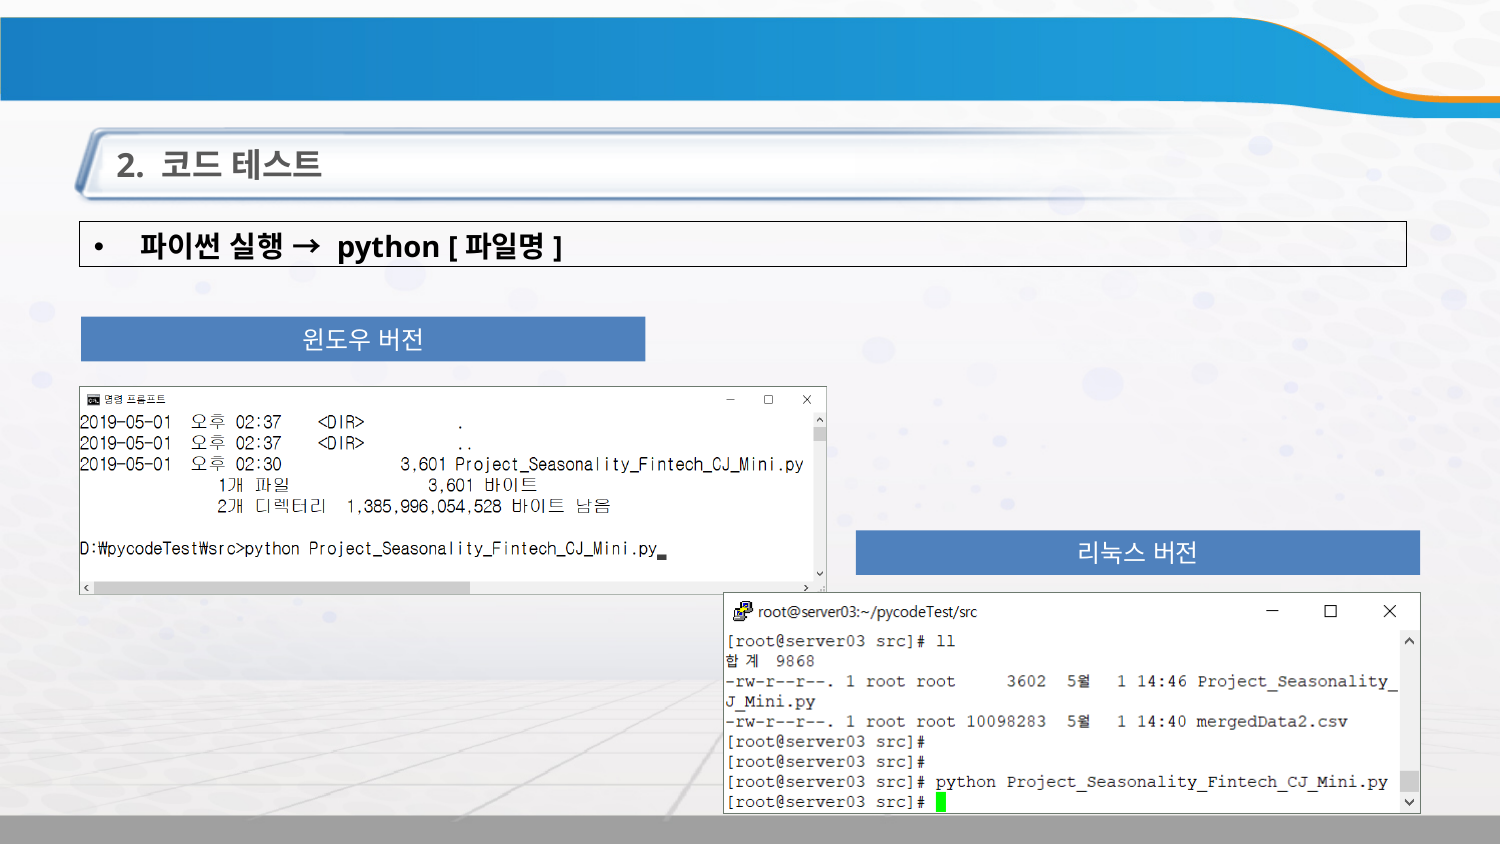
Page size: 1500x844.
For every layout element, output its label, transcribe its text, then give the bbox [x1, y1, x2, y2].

text_box 파이썬 프로그램 자동화 [29, 0, 1175, 103]
picture [0, 0, 1500, 844]
text_box 윈도우 버전 [81, 316, 646, 362]
text_box 파이썬 실행 → python [파일명] [79, 221, 1407, 267]
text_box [74, 126, 1289, 208]
text_box 리눅스 버전 [855, 530, 1421, 575]
